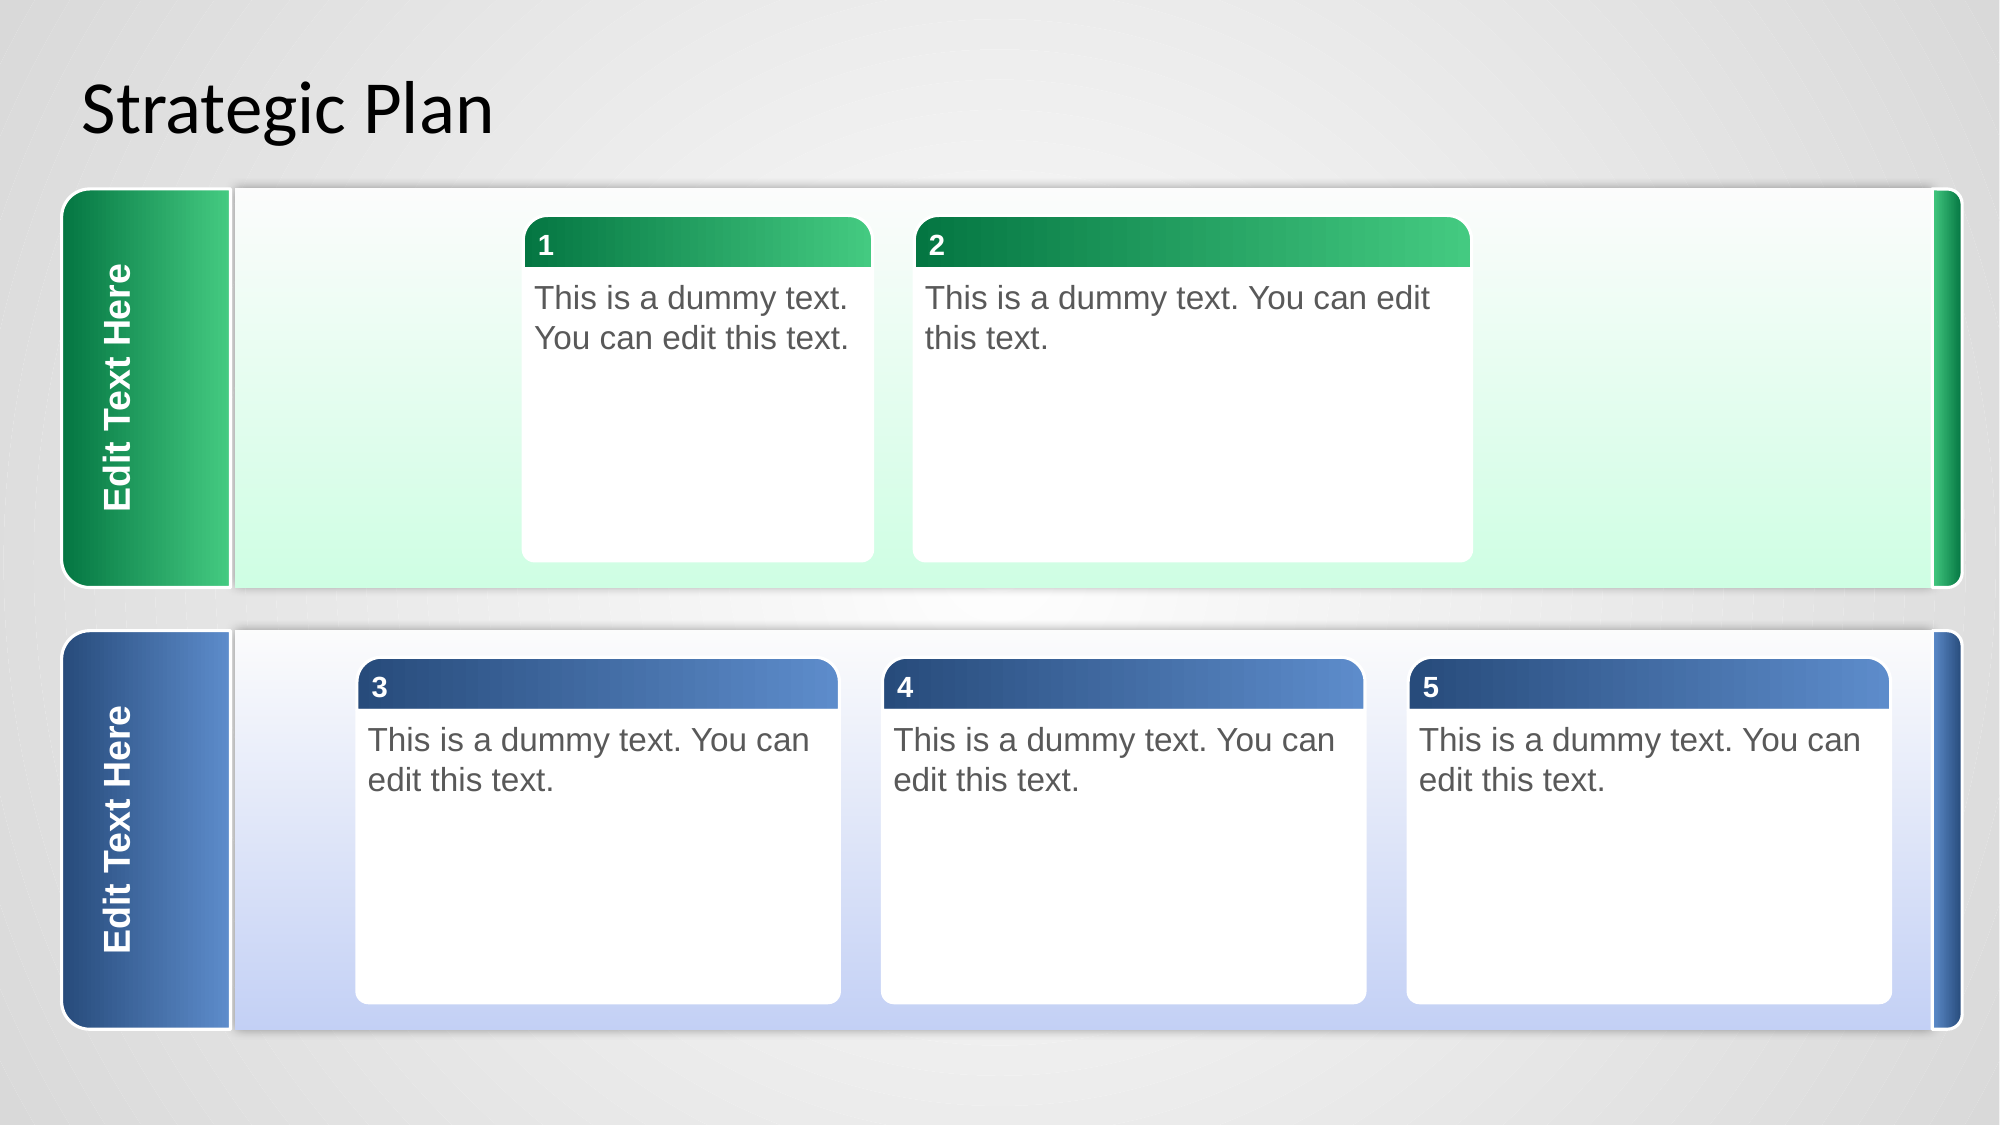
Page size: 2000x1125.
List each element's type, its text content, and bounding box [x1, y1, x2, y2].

text_box Edit Text Here [59, 186, 233, 590]
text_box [523, 215, 873, 562]
text_box [233, 629, 1930, 1031]
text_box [1407, 656, 1891, 1003]
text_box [914, 215, 1472, 562]
title Strategic Plan [61, 45, 1900, 162]
text_box Edit Text Here [59, 628, 233, 1032]
text_box [1930, 628, 1965, 1032]
text_box [233, 187, 1930, 590]
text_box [882, 656, 1366, 1003]
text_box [356, 656, 840, 1003]
text_box [1930, 186, 1965, 590]
